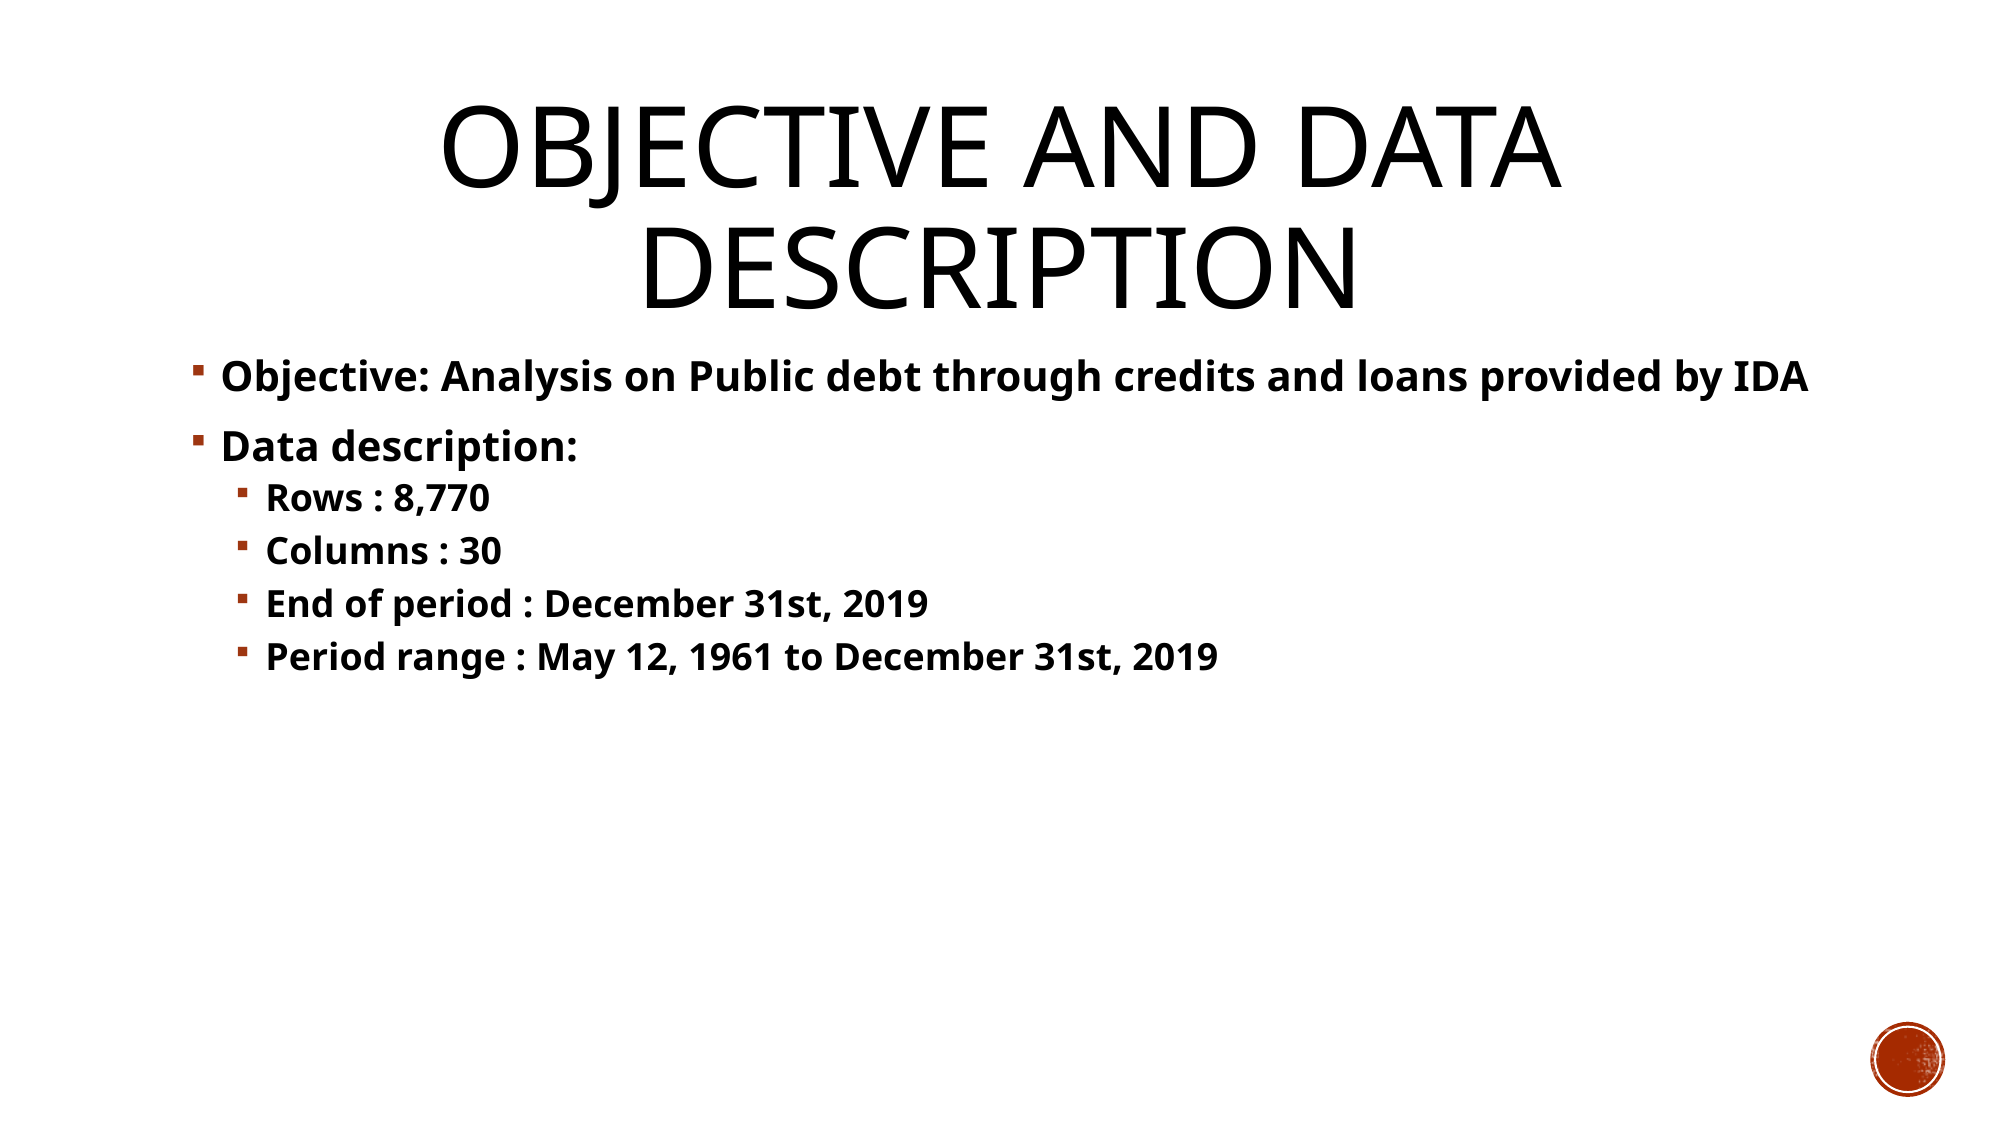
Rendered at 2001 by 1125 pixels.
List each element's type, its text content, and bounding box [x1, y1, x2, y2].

title Objective and data description [175, 79, 1826, 344]
list Objective: Analysis on Public debt through credits and loans provided by IDA Data description: Rows : 8,770 Columns : 30 End of period : December 31st, 2019 Period range : May 12, 1961 to December 31st, 2019 [175, 348, 1826, 1013]
